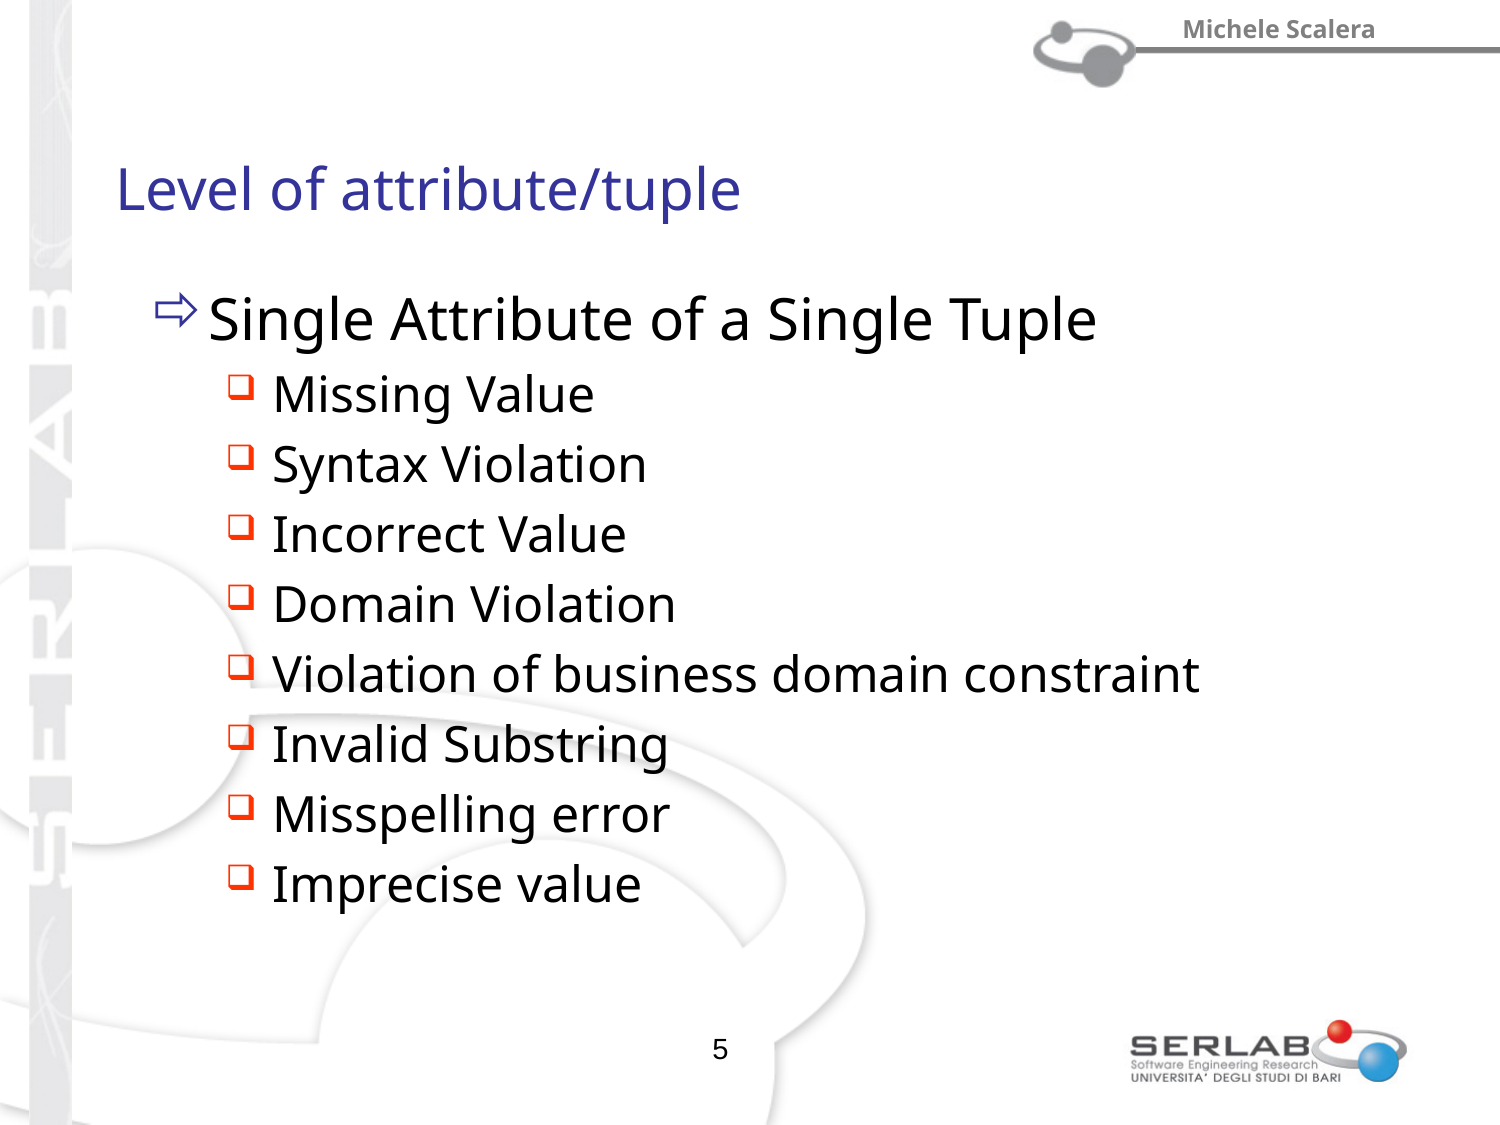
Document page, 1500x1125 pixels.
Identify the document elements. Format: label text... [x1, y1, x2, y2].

picture [0, 0, 892, 1125]
slide_number 5 [430, 1022, 744, 1099]
title Level of attribute/tuple [100, 136, 1451, 238]
picture [1098, 994, 1424, 1106]
picture [950, 19, 1500, 91]
list Single Attribute of a Single Tuple Missing Value Syntax Violation Incorrect Value Domain Violation Violation of business domain constraint Invalid Substring Misspelling error Imprecise value [135, 274, 1448, 988]
